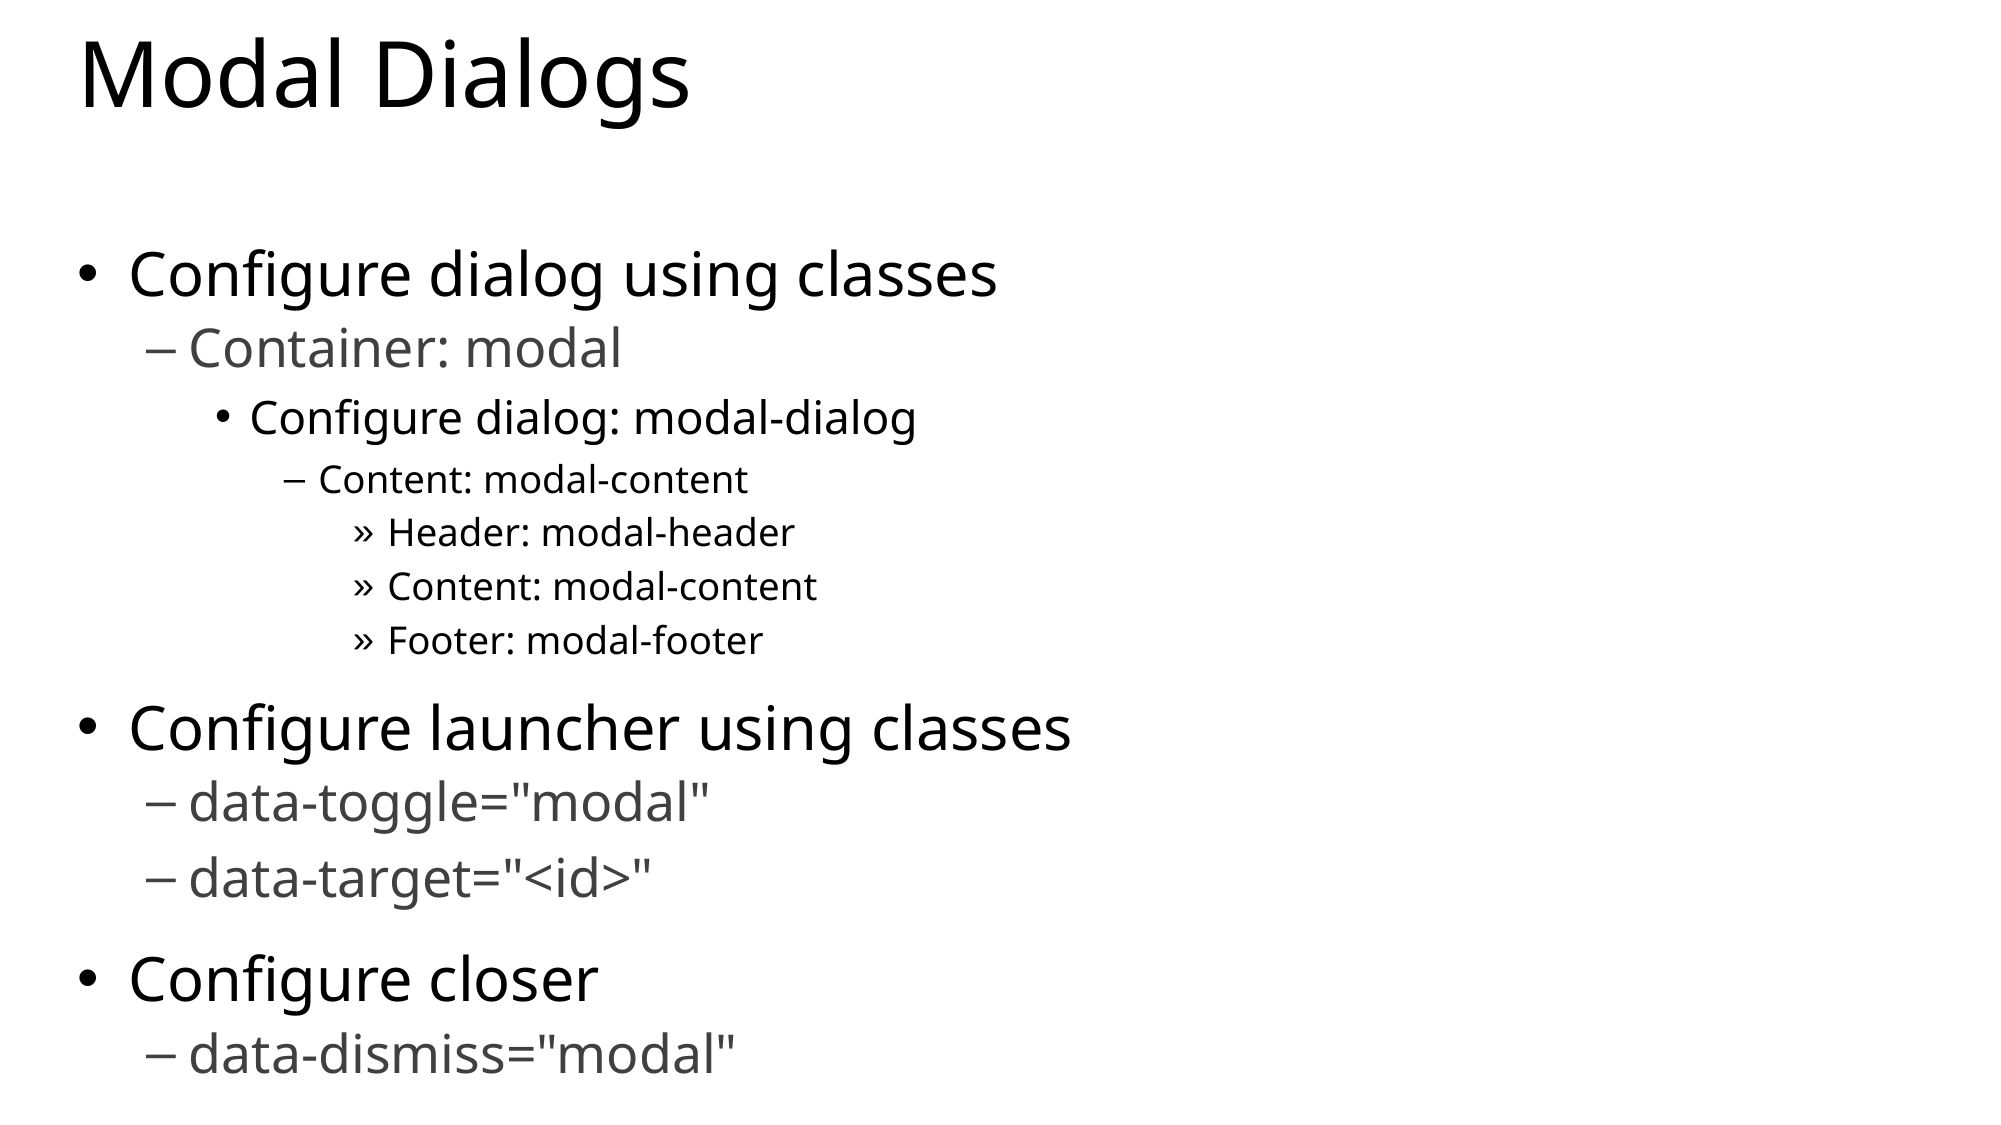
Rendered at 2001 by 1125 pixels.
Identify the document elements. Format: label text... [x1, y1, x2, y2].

title Modal Dialogs [62, 29, 1953, 205]
list Configure dialog using classes Container: modal Configure dialog: modal-dialog Content: modal-content Header: modal-header Content: modal-content Footer: modal-footer Configure launcher using classes data-toggle="modal" data-target="<id>" Configure closer data-dismiss="modal" [62, 227, 1953, 1096]
